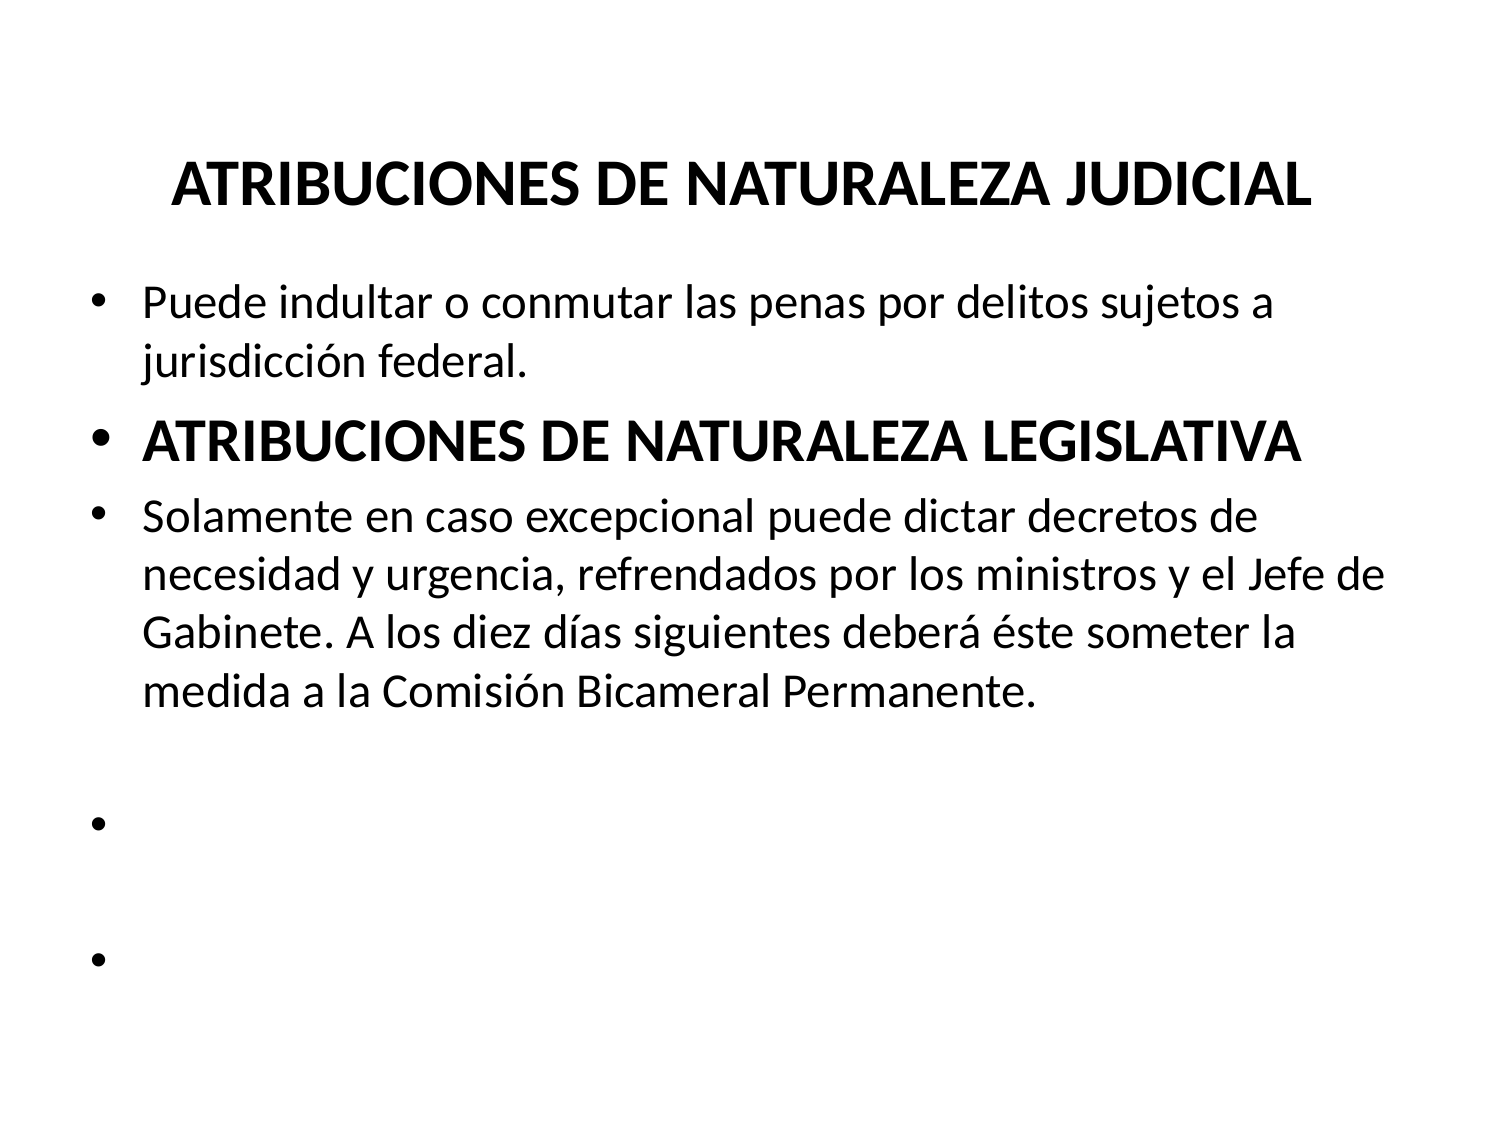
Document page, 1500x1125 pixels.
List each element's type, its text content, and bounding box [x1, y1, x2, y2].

title ATRIBUCIONES DE NATURALEZA JUDICIAL [75, 45, 1425, 233]
list Puede indultar o conmutar las penas por delitos sujetos a jurisdicción federal. ATRIBUCIONES DE NATURALEZA LEGISLATIVA Solamente en caso excepcional puede dictar decretos de necesidad y urgencia, refrendados por los ministros y el Jefe de Gabinete. A los diez días siguientes deberá éste someter la medida a la Comisión Bicameral Permanente. [75, 262, 1425, 1005]
